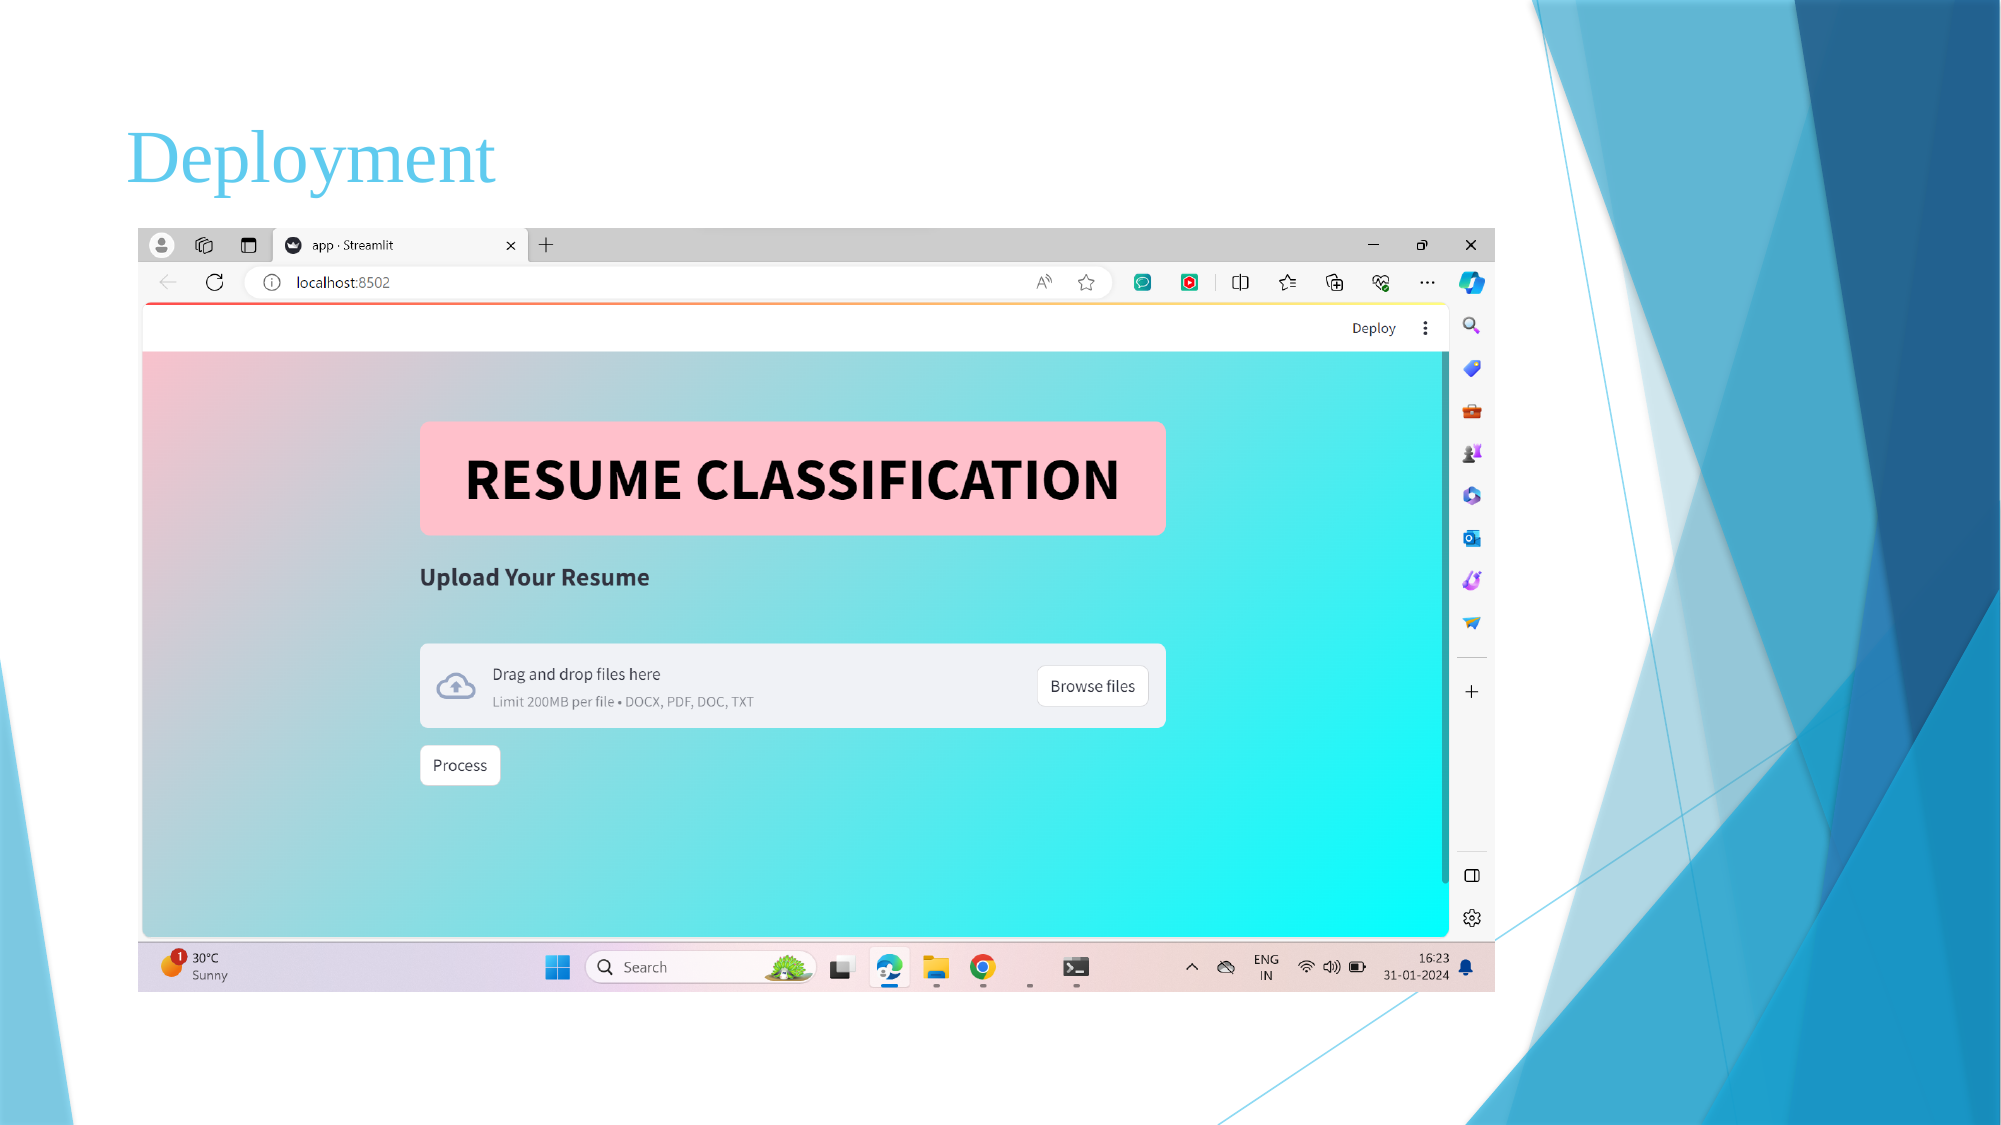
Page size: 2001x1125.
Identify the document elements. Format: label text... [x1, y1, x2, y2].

title Deployment [111, 99, 1522, 317]
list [137, 227, 1495, 992]
